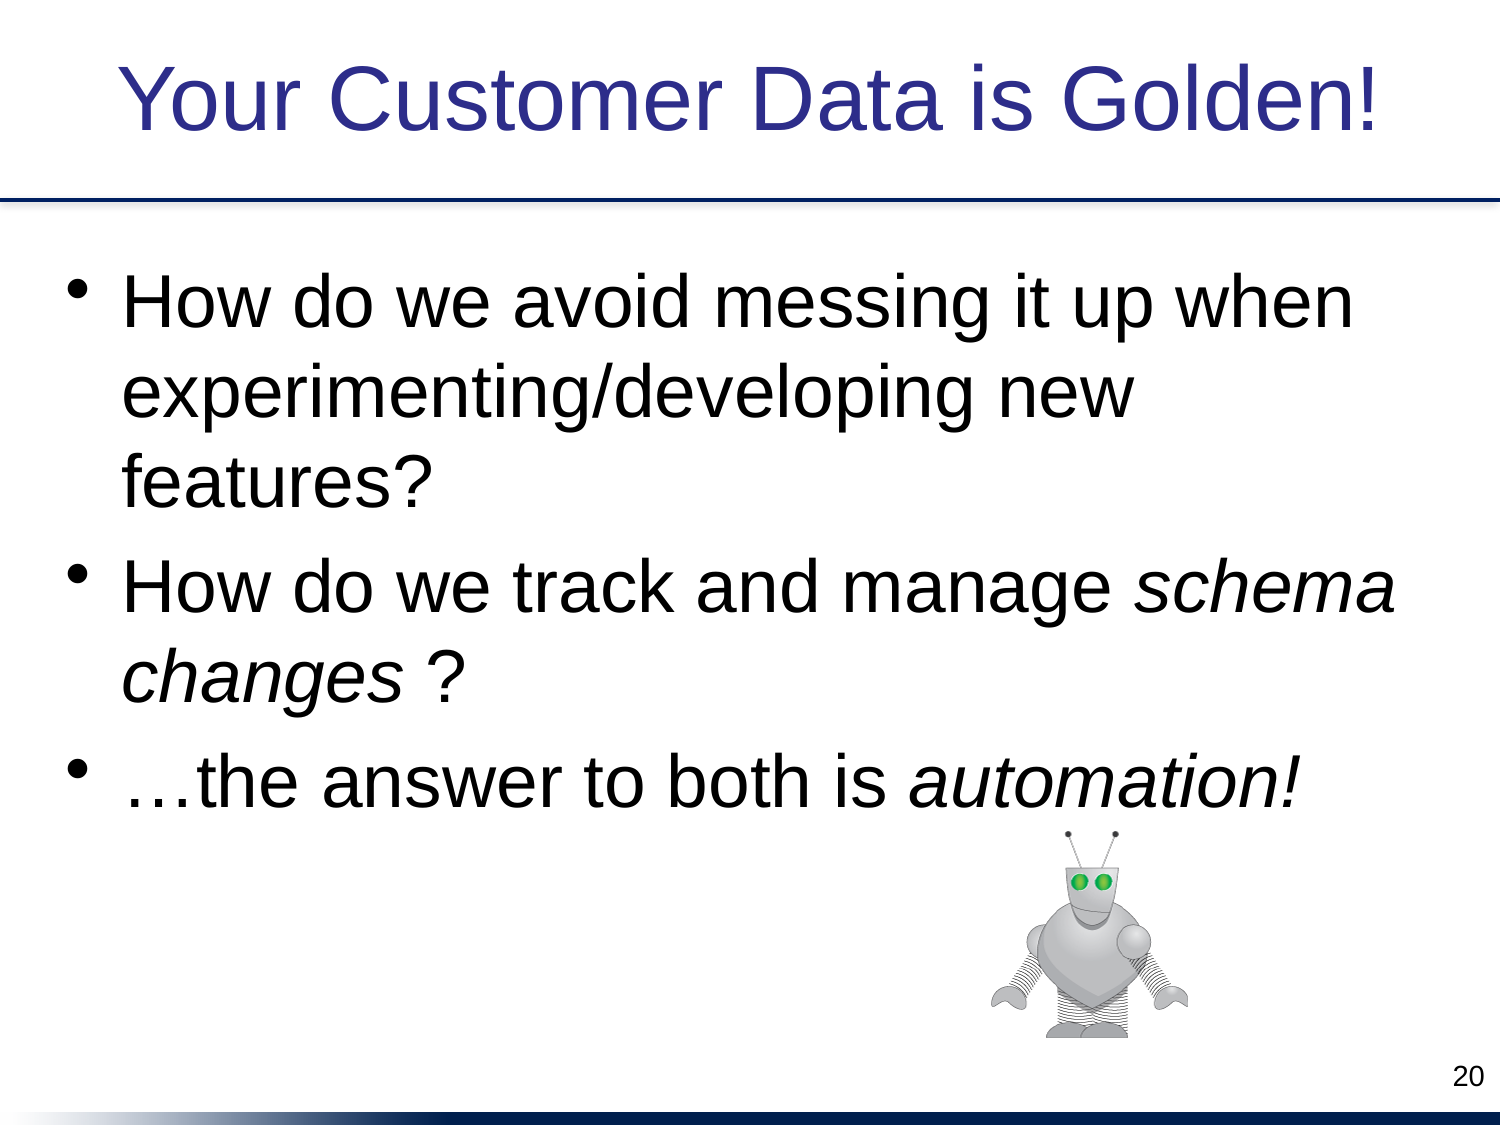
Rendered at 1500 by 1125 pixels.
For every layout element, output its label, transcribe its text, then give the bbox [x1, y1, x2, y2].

list How do we avoid messing it up when experimenting/developing new features? How do we track and manage schema changes ? …the answer to both is automation! [50, 245, 1450, 1025]
slide_number 20 [1149, 1049, 1500, 1125]
picture [0, 1112, 1149, 1125]
picture [990, 830, 1188, 1038]
title Your Customer Data is Golden! [0, 0, 1500, 188]
